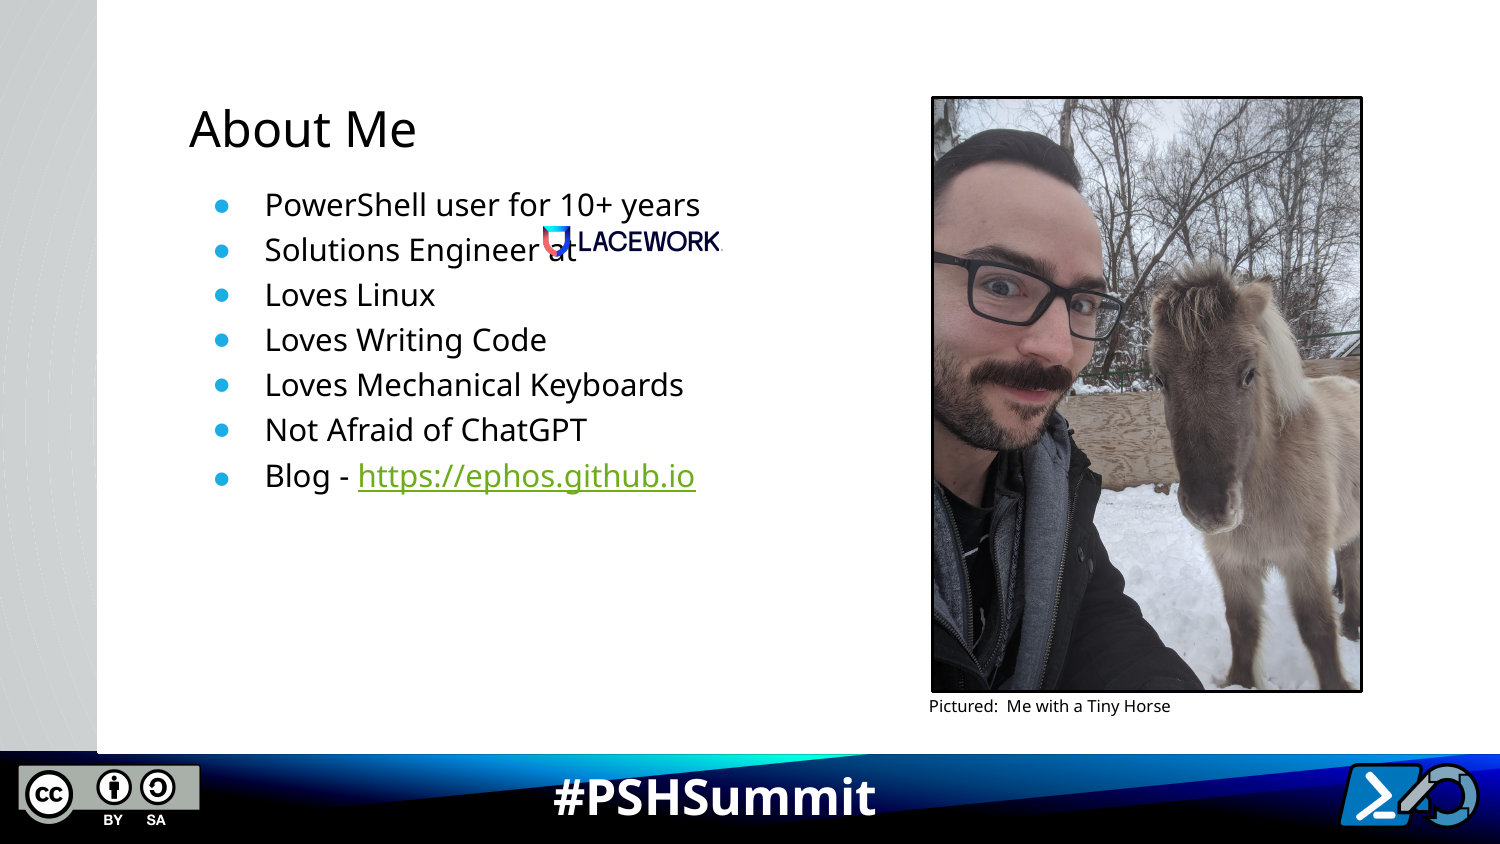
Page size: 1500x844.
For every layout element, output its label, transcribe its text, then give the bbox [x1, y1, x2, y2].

text_box Pictured: Me with a Tiny Horse [913, 680, 1282, 732]
list PowerShell user for 10+ years Solutions Engineer at Loves Linux Loves Writing Code Loves Mechanical Keyboards Not Afraid of ChatGPT Blog - https://ephos.github.io [178, 172, 853, 597]
picture [543, 226, 723, 257]
text_box [98, 0, 1500, 753]
picture [933, 98, 1361, 690]
title About Me [178, 99, 931, 165]
picture [0, 751, 1500, 844]
